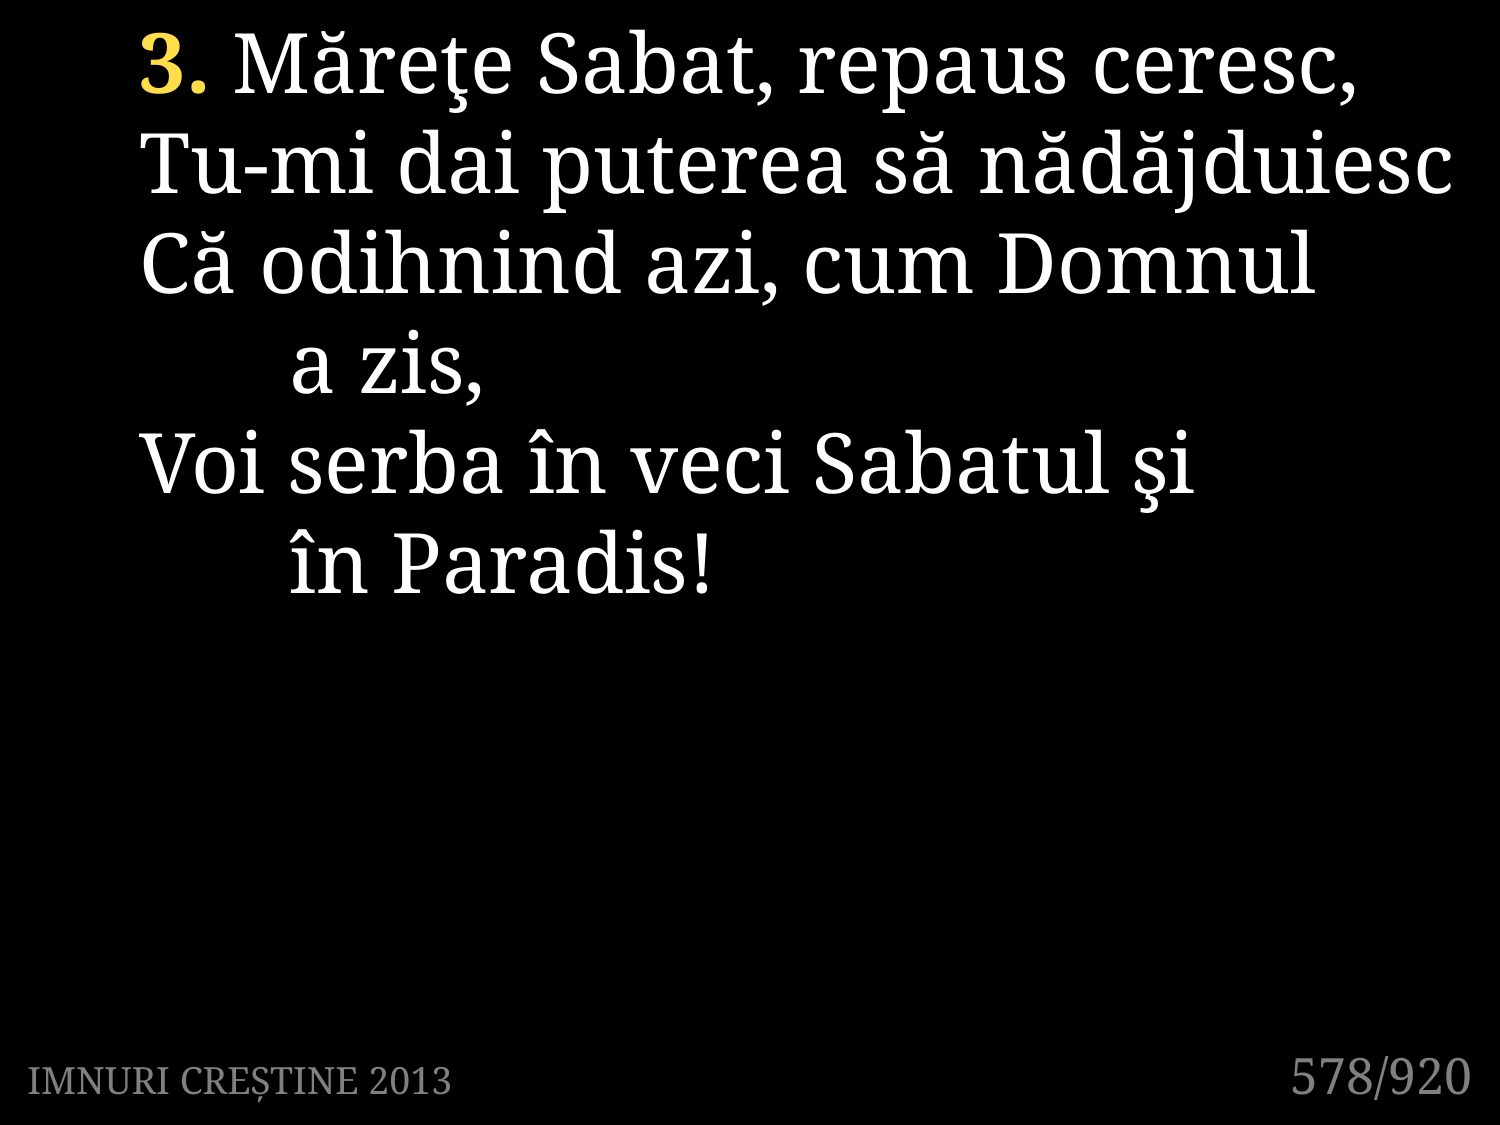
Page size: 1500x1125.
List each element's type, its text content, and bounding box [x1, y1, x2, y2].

text_box 578/920 [637, 1037, 1488, 1113]
text_box IMNURI CREȘTINE 2013 [12, 1049, 637, 1110]
text_box 3. Măreţe Sabat, repaus ceresc, Tu-mi dai puterea să nădăjduiesc Că odihnind azi, cum Domnul a zis, Voi serba în veci Sabatul şi în Paradis! [125, 3, 1500, 618]
